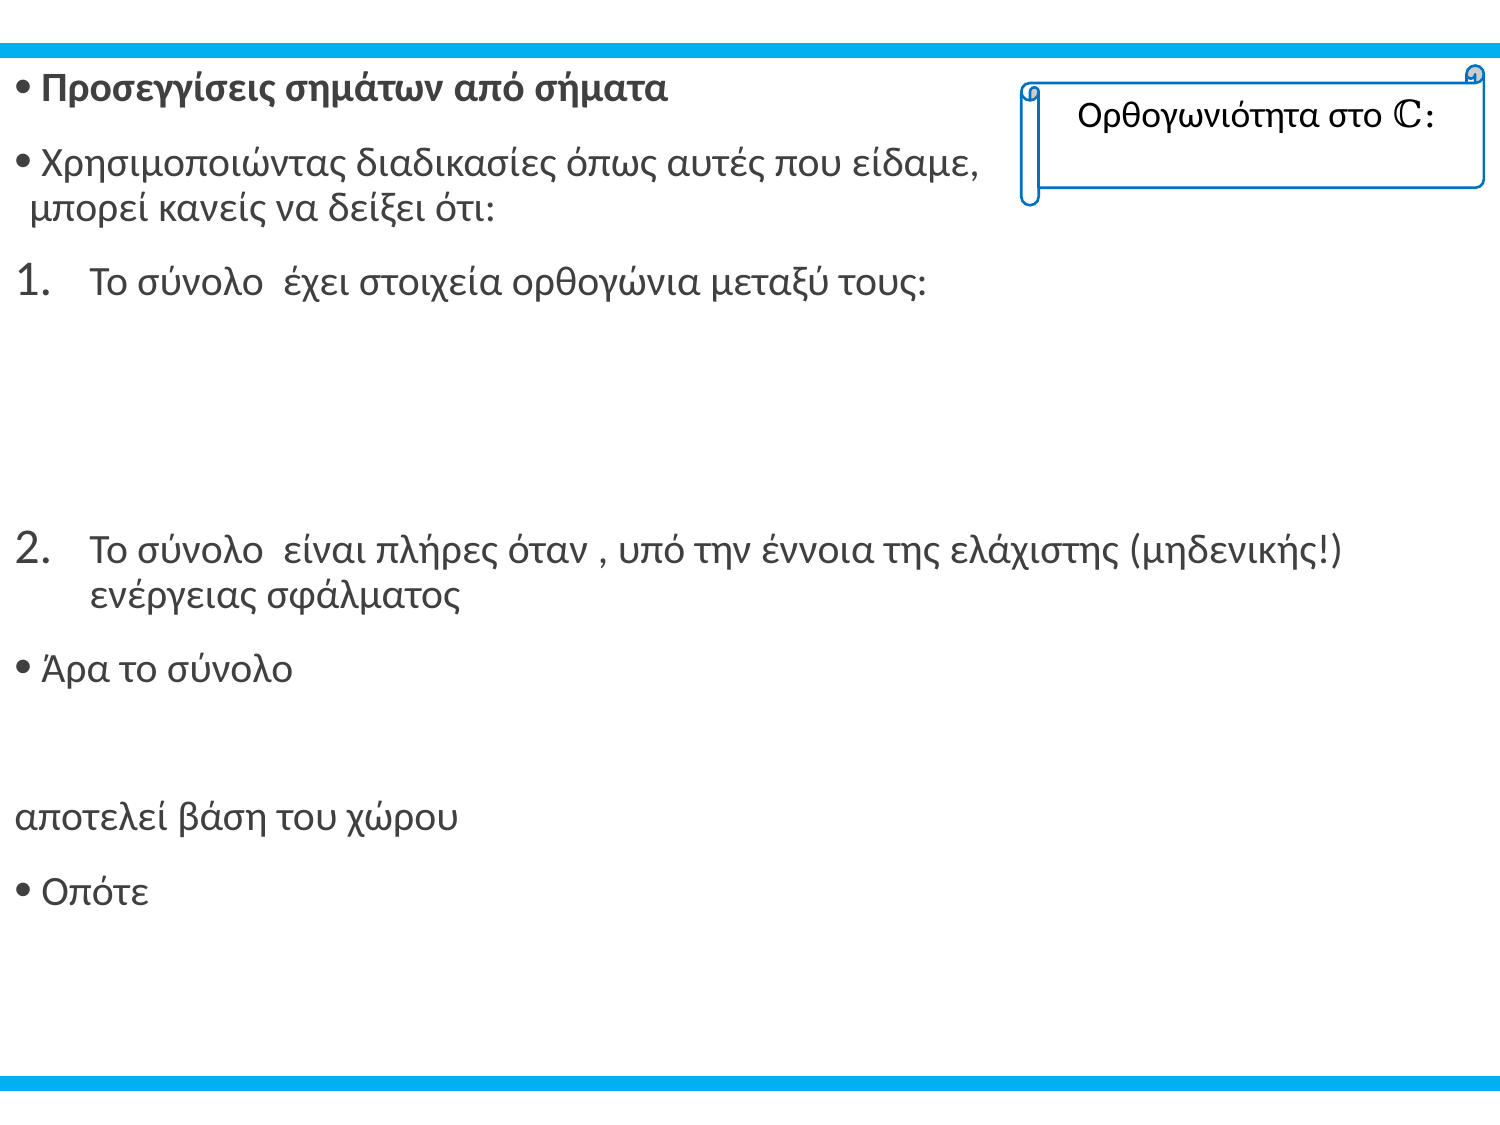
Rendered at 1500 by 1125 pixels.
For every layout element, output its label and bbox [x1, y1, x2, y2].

text_box [0, 1076, 1500, 1091]
text_box [0, 43, 1500, 58]
